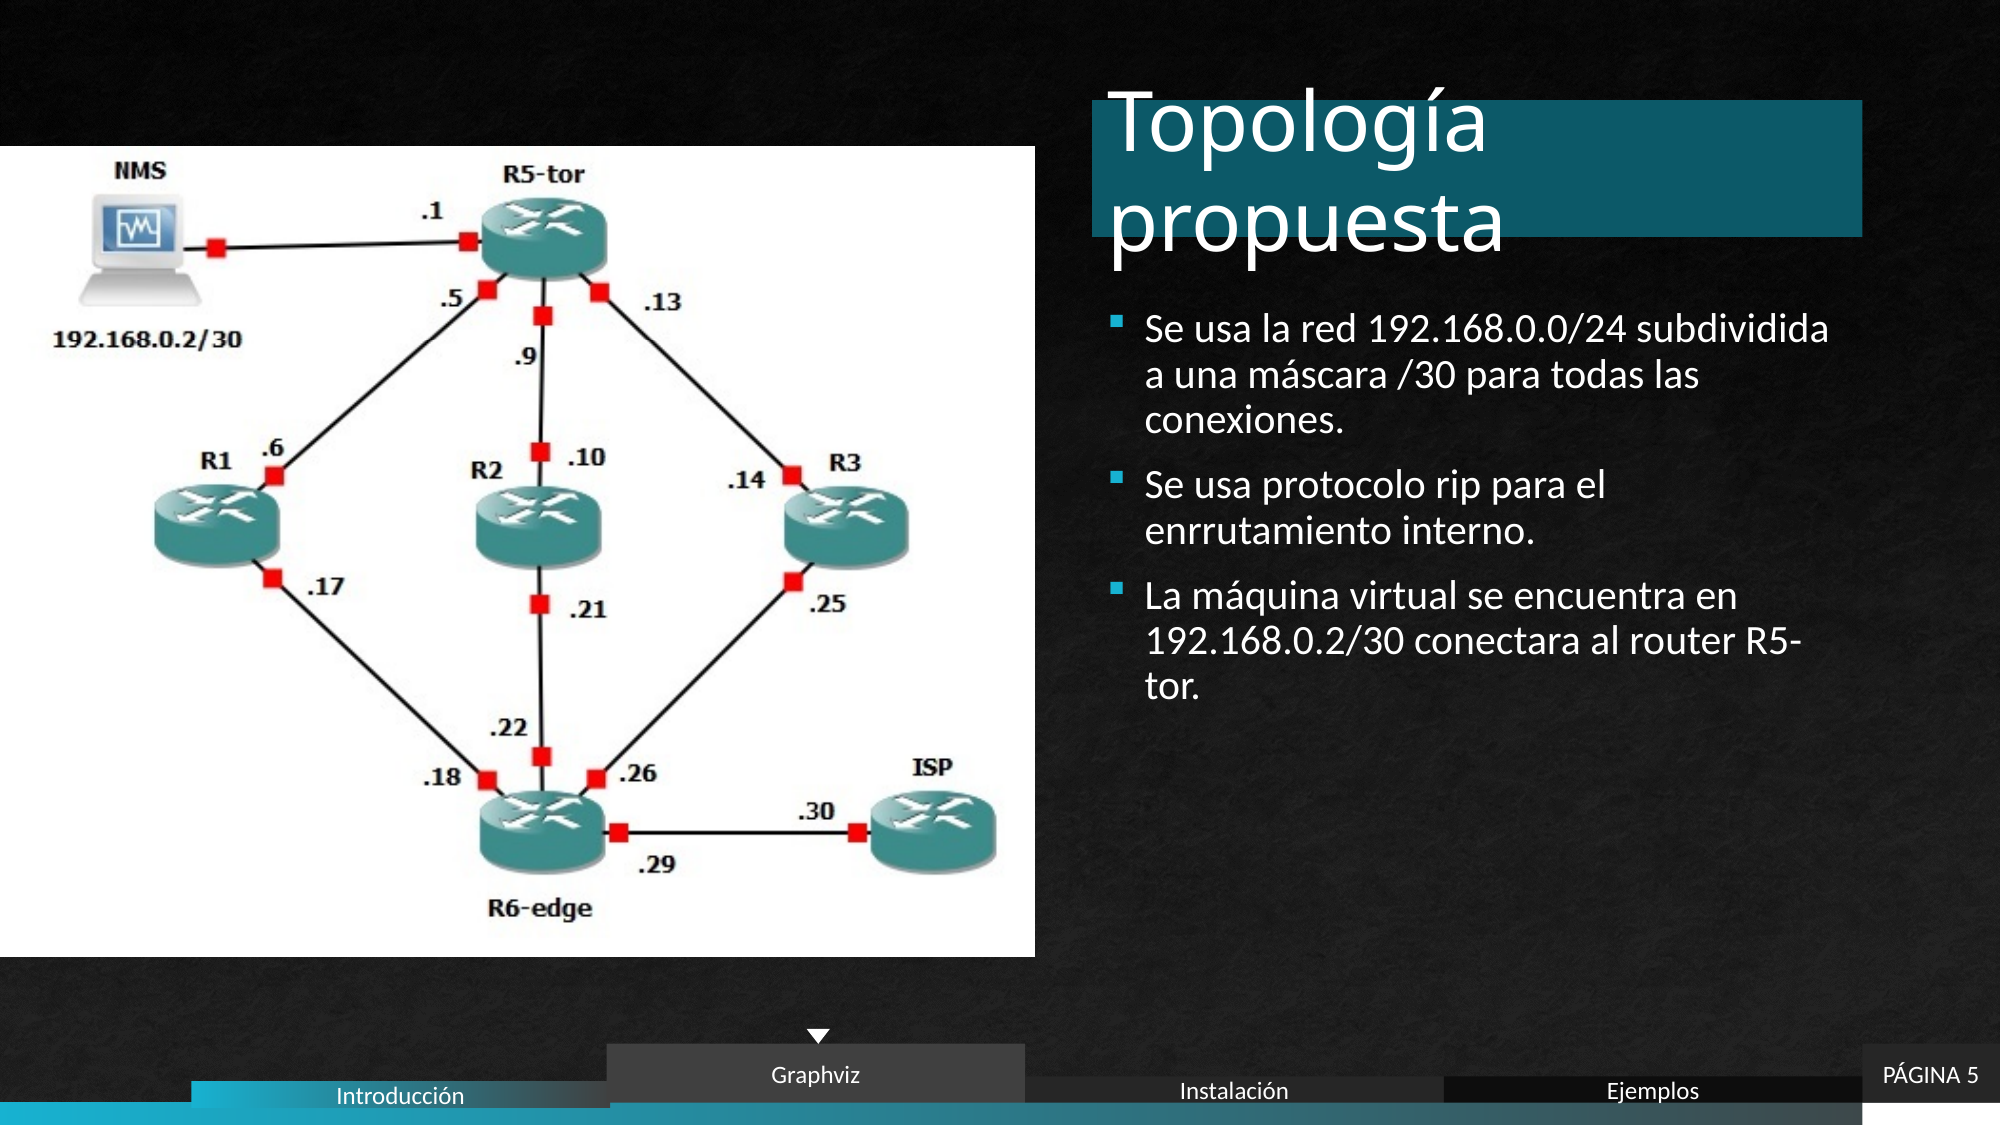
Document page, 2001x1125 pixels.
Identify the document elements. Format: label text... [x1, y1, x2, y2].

text_box [804, 1027, 833, 1046]
text_box Graphviz [606, 1042, 1026, 1104]
text_box Ejemplos [1443, 1075, 1863, 1104]
text_box Introducción [190, 1080, 611, 1109]
picture [0, 0, 2000, 1103]
list Se usa la red 192.168.0.0/24 subdividida a una máscara /30 para todas las conexiones. Se usa protocolo rip para el enrrutamiento interno. La máquina virtual se encuentra en 192.168.0.2/30 conectara al router R5-tor. [1092, 299, 1863, 1014]
slide_number PÁGINA 5 [1862, 1043, 2000, 1103]
text_box Instalación [1024, 1075, 1443, 1104]
title Topología propuesta [1092, 100, 1863, 237]
